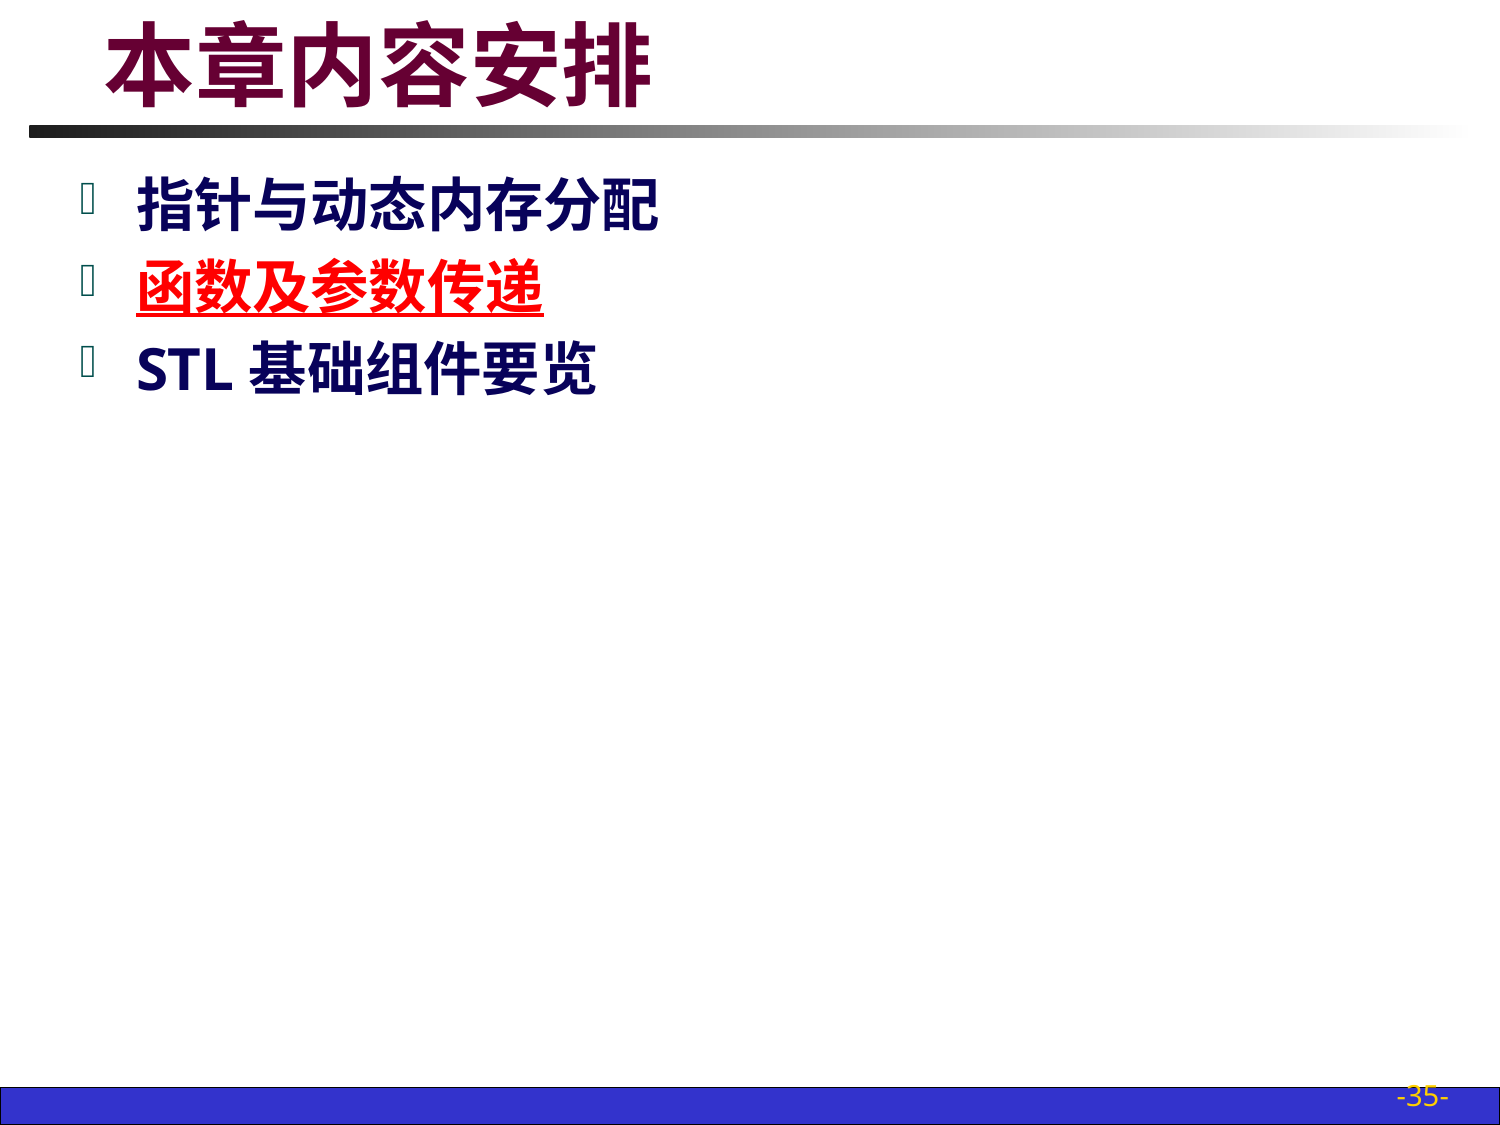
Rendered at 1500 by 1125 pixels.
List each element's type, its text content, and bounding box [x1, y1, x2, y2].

slide_number -35- [1151, 1074, 1465, 1125]
list 指针与动态内存分配 函数及参数传递 STL基础组件要览 [64, 160, 1436, 1012]
title 本章内容安排 [88, 18, 1398, 126]
